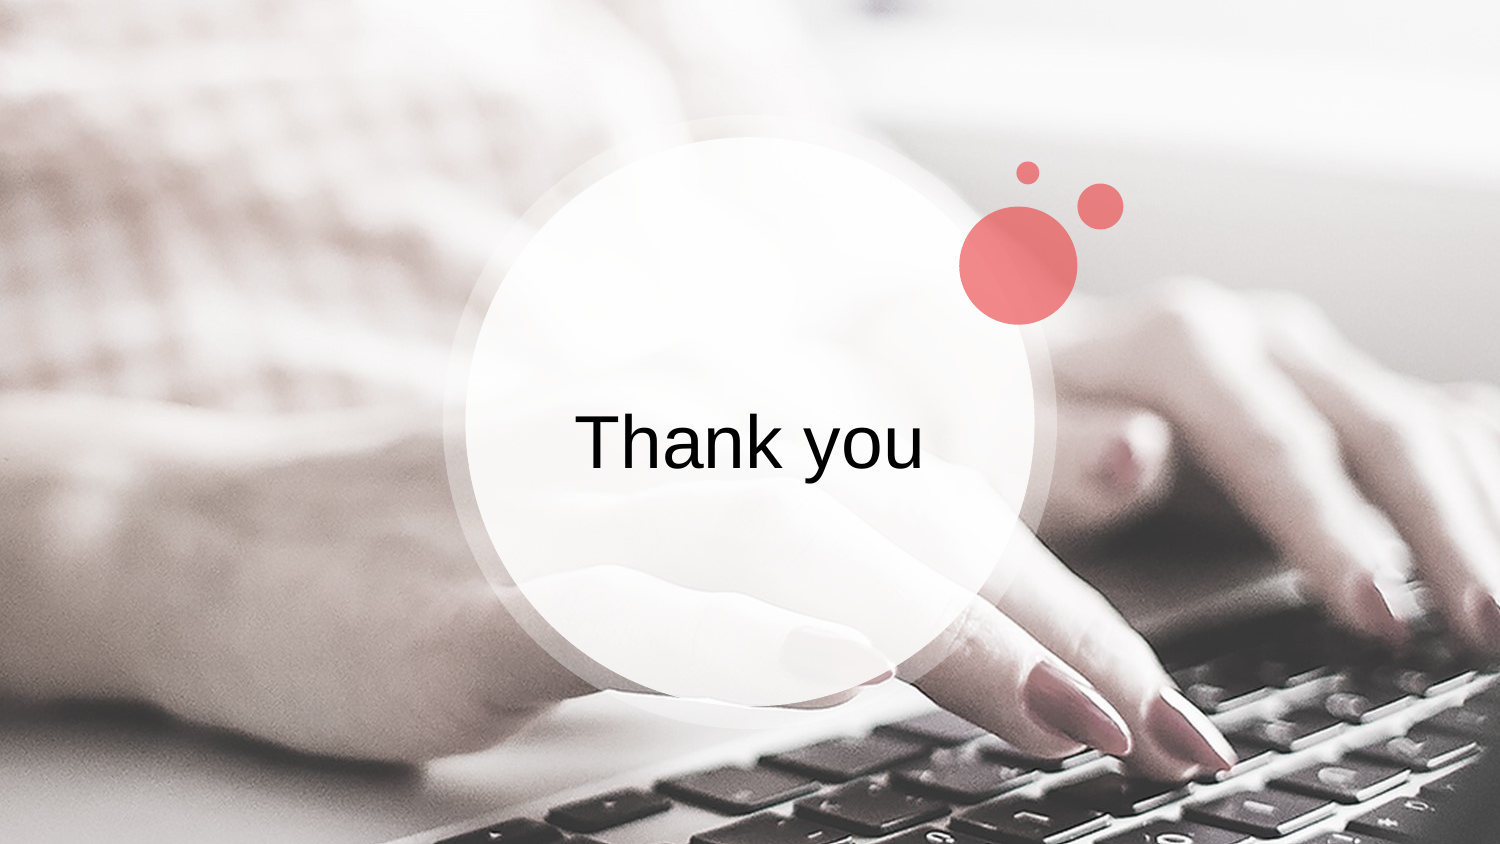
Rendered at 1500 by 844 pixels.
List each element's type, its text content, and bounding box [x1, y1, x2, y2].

list Thank you [465, 386, 1035, 481]
picture [0, 0, 1500, 844]
